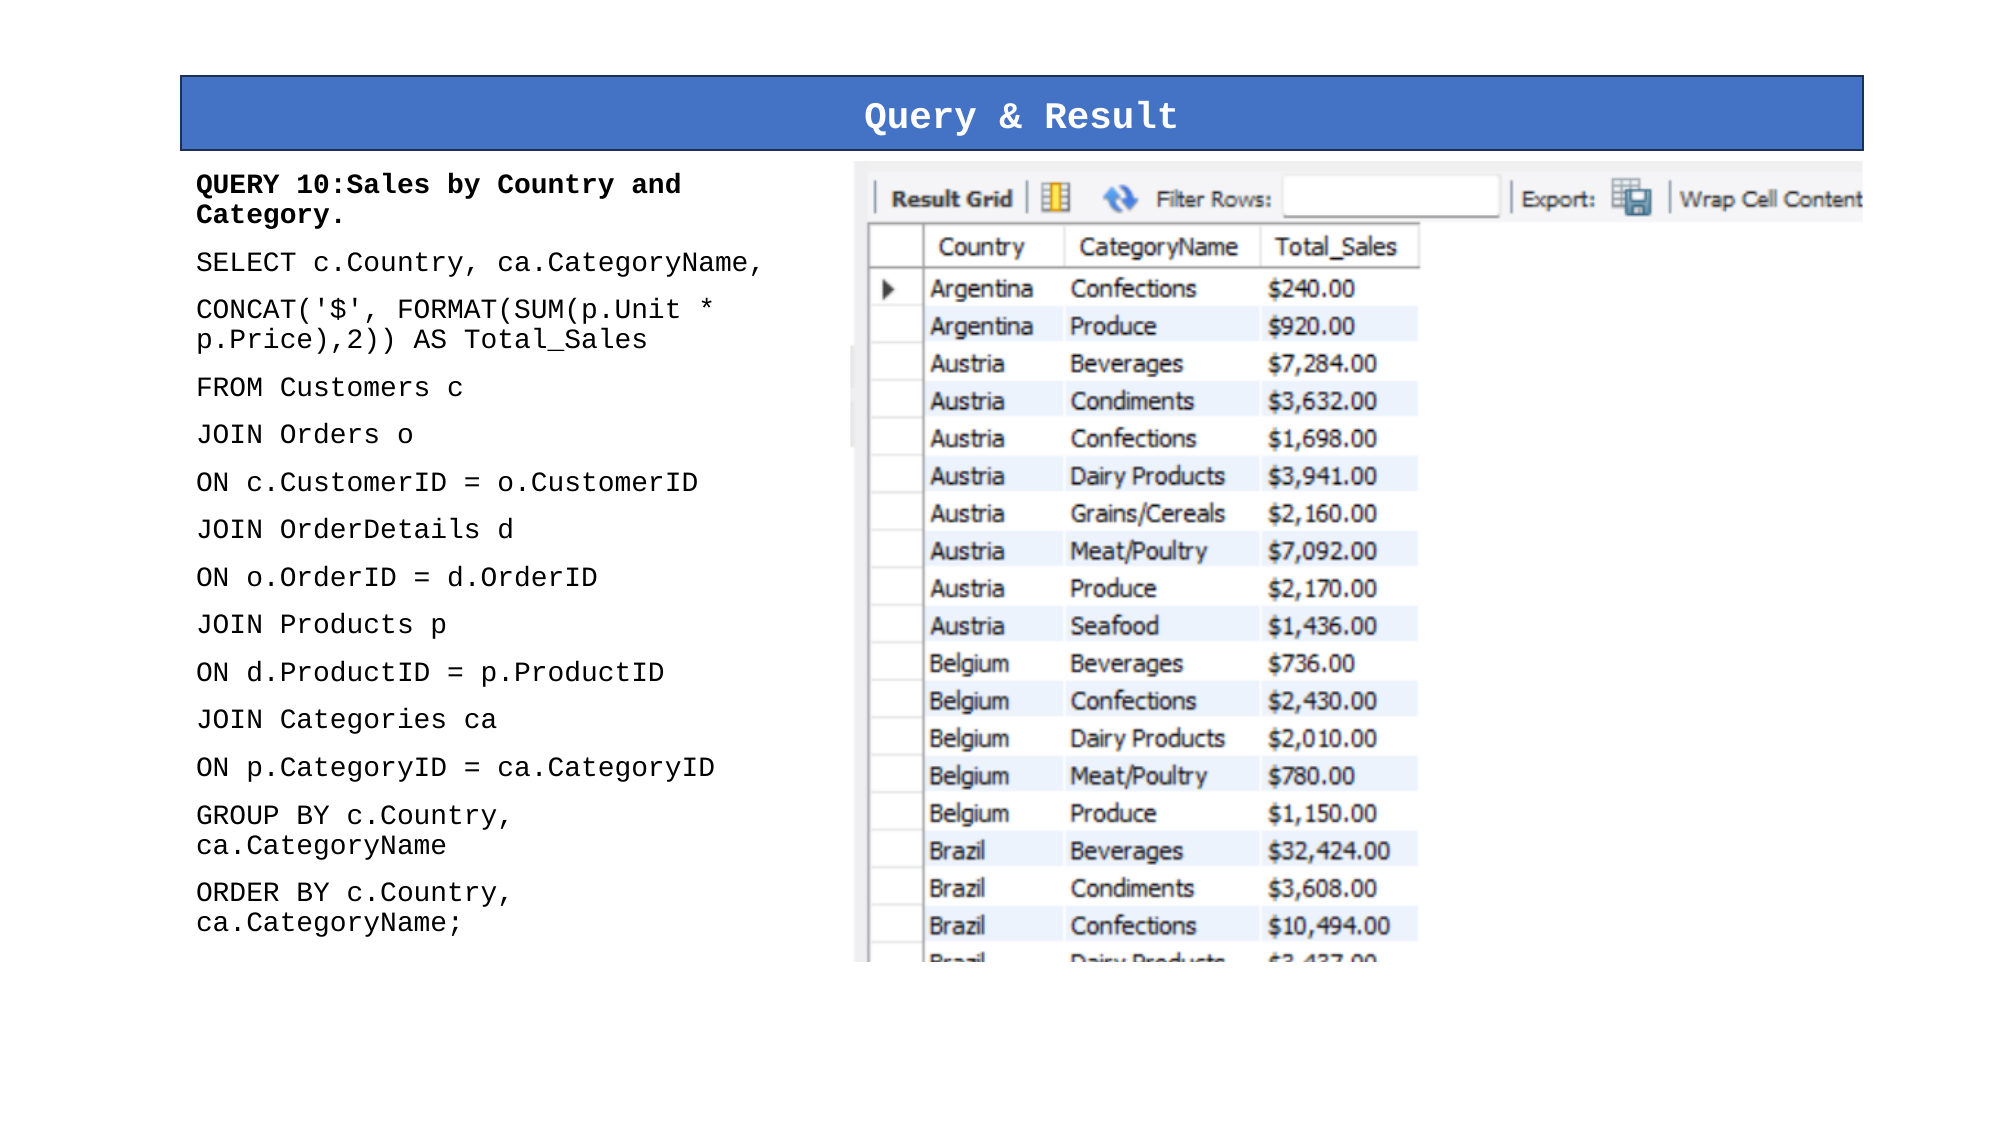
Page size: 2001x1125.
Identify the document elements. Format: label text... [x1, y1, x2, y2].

text_box Query & Result [180, 75, 1864, 151]
list QUERY 10:Sales by Country and Category. SELECT c.Country, ca.CategoryName, CONCAT('$', FORMAT(SUM(p.Unit * p.Price),2)) AS Total_Sales FROM Customers c JOIN Orders o ON c.CustomerID = o.CustomerID JOIN OrderDetails d ON o.OrderID = d.OrderID JOIN Products p ON d.ProductID = p.ProductID JOIN Categories ca ON p.CategoryID = ca.CategoryID GROUP BY c.Country, ca.CategoryName ORDER BY c.Country, ca.CategoryName; [181, 161, 783, 963]
picture [850, 161, 1863, 962]
